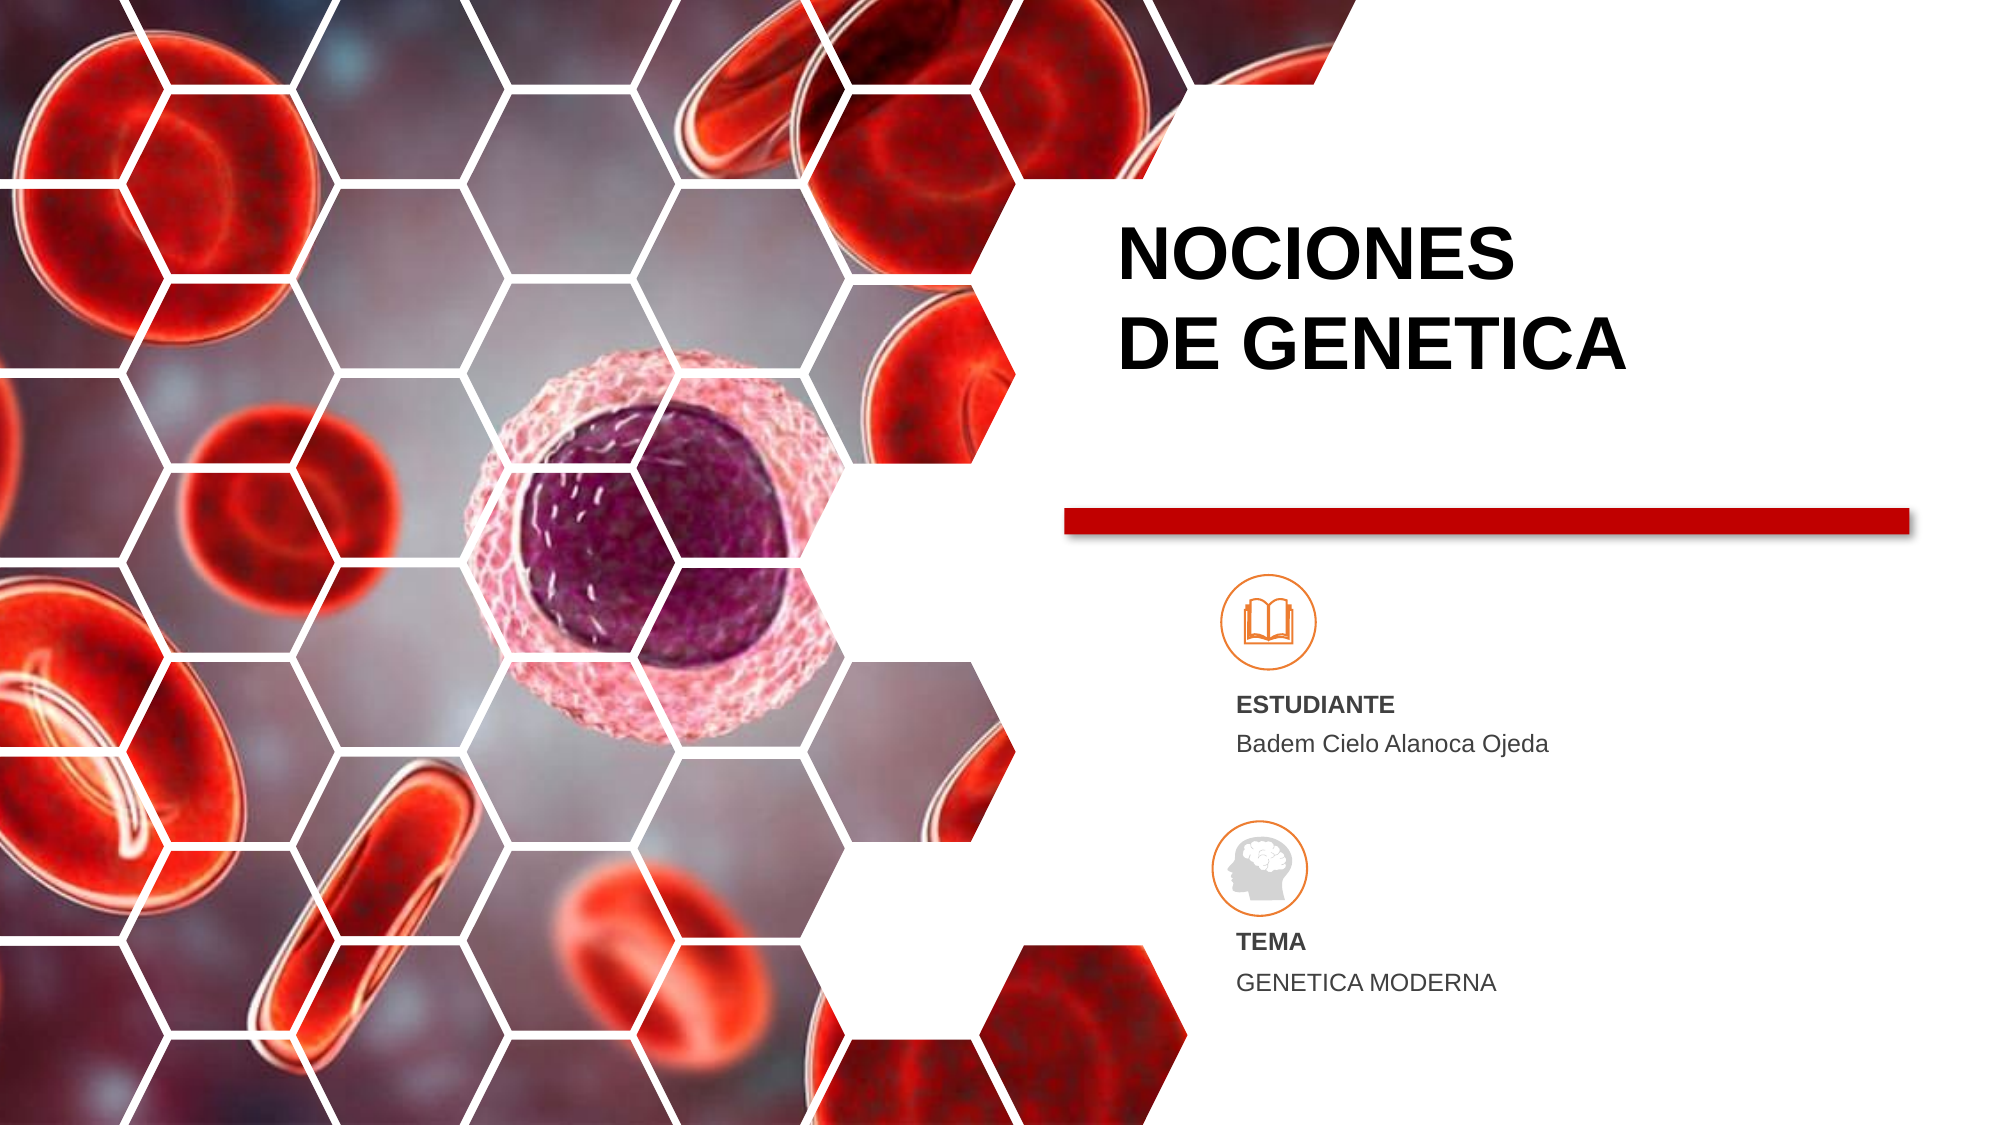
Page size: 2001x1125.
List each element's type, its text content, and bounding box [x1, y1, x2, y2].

text_box NOCIONES DE GENETICA [1356, 196, 1910, 392]
picture [0, 0, 1356, 1125]
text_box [1356, 918, 1854, 1005]
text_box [1356, 681, 1854, 766]
text_box [1356, 507, 1911, 535]
